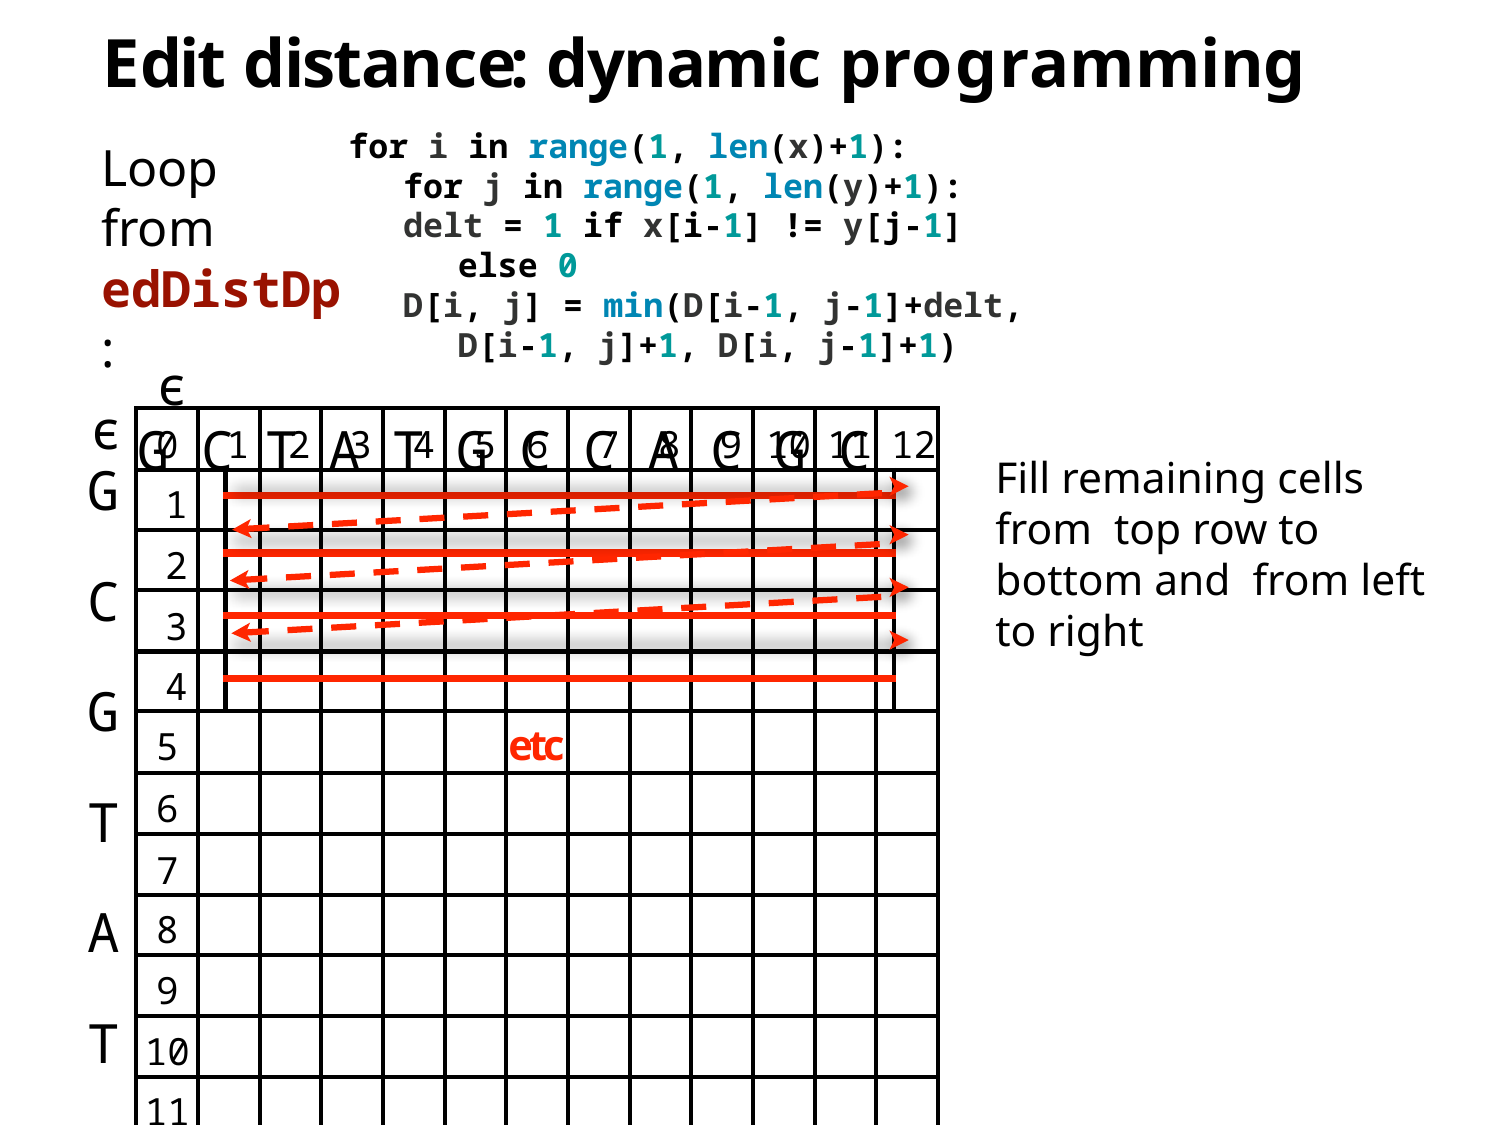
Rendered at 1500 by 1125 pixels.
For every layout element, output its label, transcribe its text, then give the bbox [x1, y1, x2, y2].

table_cell [817, 836, 874, 893]
table_cell 1 [138, 472, 196, 528]
table_header 2 [262, 410, 319, 466]
table_cell [570, 836, 628, 893]
table_cell [385, 957, 443, 1014]
table_cell [447, 957, 504, 1014]
table_cell [755, 1018, 813, 1075]
table_cell [755, 775, 813, 832]
table_cell [262, 897, 319, 953]
text_box Fill remaining cells from top row to bottom and from left to right [994, 449, 1454, 655]
table_cell [508, 897, 566, 953]
table_cell [385, 897, 443, 953]
table_header 10 [755, 410, 813, 466]
table_cell [817, 713, 874, 771]
table_cell [755, 682, 813, 709]
table_cell [323, 1018, 381, 1075]
table_cell [200, 836, 258, 893]
table_cell [817, 682, 874, 709]
table_cell [817, 1079, 874, 1125]
table_cell [200, 775, 258, 832]
table_header 4 [385, 410, 443, 466]
table_cell [508, 836, 566, 893]
table_cell [262, 775, 319, 832]
table_cell [570, 775, 628, 832]
table_header 11 [817, 410, 874, 466]
table_cell [323, 713, 381, 771]
table_cell [878, 775, 936, 832]
table_header 9 [693, 410, 751, 466]
table_cell [323, 1079, 381, 1125]
table_header 8 [632, 410, 689, 466]
table_cell [447, 1018, 504, 1075]
table_cell [262, 957, 319, 1014]
table_cell [508, 682, 566, 709]
table_cell [693, 897, 751, 953]
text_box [218, 467, 930, 671]
table_cell [508, 775, 566, 832]
table_cell [323, 775, 381, 832]
table_cell [693, 713, 751, 771]
table_header 0 [138, 410, 196, 468]
table_header 3 [323, 410, 381, 466]
table_cell [878, 1018, 936, 1075]
table_cell [200, 592, 213, 649]
table_cell [323, 682, 381, 709]
table_cell [385, 1018, 443, 1075]
table_header 12 [878, 410, 936, 468]
table_cell [632, 775, 689, 832]
table_cell 5 [138, 713, 196, 771]
text_box for i in range(1, len(x)+1): for j in range(1, len(y)+1): delt = 1 if x[i-1] != y[j-1] else 0 D[i, j] = min(D[i-1, j-1]+delt, D[i-1, j]+1, D[i, j-1]+1) [347, 121, 1500, 365]
table_cell 7 [138, 836, 196, 893]
table_cell [878, 897, 936, 953]
table_cell [693, 775, 751, 832]
table_cell [447, 897, 504, 953]
table_cell [755, 836, 813, 893]
table_cell [262, 836, 319, 893]
table_cell [262, 713, 319, 771]
table_cell [323, 897, 381, 953]
table_cell [508, 957, 566, 1014]
table_cell [693, 836, 751, 893]
table_cell [693, 957, 751, 1014]
table_cell [570, 897, 628, 953]
table_cell 11 [138, 1079, 196, 1125]
table_cell [932, 472, 936, 528]
table_cell [385, 682, 443, 709]
table_cell [817, 1018, 874, 1075]
table_cell [200, 897, 258, 953]
text_box ϵ GCTATGCCACGC [136, 350, 939, 406]
table_cell [200, 713, 258, 771]
table_cell [385, 836, 443, 893]
table_cell [632, 897, 689, 953]
table_cell [200, 1018, 258, 1075]
title Edit distance: dynamic programming [101, 19, 1432, 209]
table_cell [200, 654, 223, 709]
table_cell [570, 713, 628, 771]
table_cell [323, 957, 381, 1014]
table_cell [570, 1018, 628, 1075]
table_cell 10 [138, 1018, 196, 1075]
table_cell [262, 1018, 319, 1075]
table_cell [508, 1079, 566, 1125]
table_cell 2 [138, 532, 196, 588]
table_cell [755, 1079, 813, 1125]
table_cell [896, 654, 936, 709]
table_cell [878, 836, 936, 893]
table_cell [878, 713, 936, 771]
table_header 1 [200, 410, 258, 468]
table_cell [755, 897, 813, 953]
table_cell [632, 836, 689, 893]
table_cell [693, 1018, 751, 1075]
table_header 6 [508, 410, 566, 466]
table_cell [228, 682, 258, 709]
table_cell [632, 957, 689, 1014]
table_cell [817, 957, 874, 1014]
table_cell [693, 1079, 751, 1125]
table_cell [508, 1018, 566, 1075]
table_cell [755, 957, 813, 1014]
table_cell [447, 1079, 504, 1125]
table_cell [262, 1079, 319, 1125]
table_cell [632, 713, 689, 771]
table_cell [570, 957, 628, 1014]
table_cell [385, 713, 443, 771]
text_box ϵ G C G T A T G C A C G C [86, 415, 134, 1125]
table_cell [323, 836, 381, 893]
table_cell [755, 713, 813, 771]
table_cell [200, 1079, 258, 1125]
table_cell [878, 1079, 936, 1125]
table_cell 3 [138, 592, 196, 649]
table_cell [385, 1079, 443, 1125]
table_cell [447, 713, 504, 771]
table_cell [385, 775, 443, 832]
table_cell [632, 1079, 689, 1125]
table_cell [632, 1018, 689, 1075]
table_cell 8 [138, 897, 196, 953]
table_cell [817, 775, 874, 832]
table_cell [200, 472, 214, 528]
table_cell [632, 682, 689, 709]
table_cell [200, 532, 213, 588]
table_cell [447, 682, 504, 709]
table_header 7 [570, 410, 628, 466]
table_cell 4 [138, 654, 196, 709]
table_cell [570, 682, 628, 709]
table_cell [693, 682, 751, 709]
table_cell [878, 957, 936, 1014]
table_cell 6 [138, 775, 196, 832]
table_cell [447, 836, 504, 893]
table_cell [817, 897, 874, 953]
table_cell 9 [138, 957, 196, 1014]
table_cell [200, 957, 258, 1014]
table_cell etc [508, 713, 566, 771]
text_box Loop from edDistDp: [101, 135, 345, 378]
table_cell [447, 775, 504, 832]
table_cell [878, 682, 892, 709]
table_cell [262, 682, 319, 709]
table_header 5 [447, 410, 504, 466]
table_cell [570, 1079, 628, 1125]
